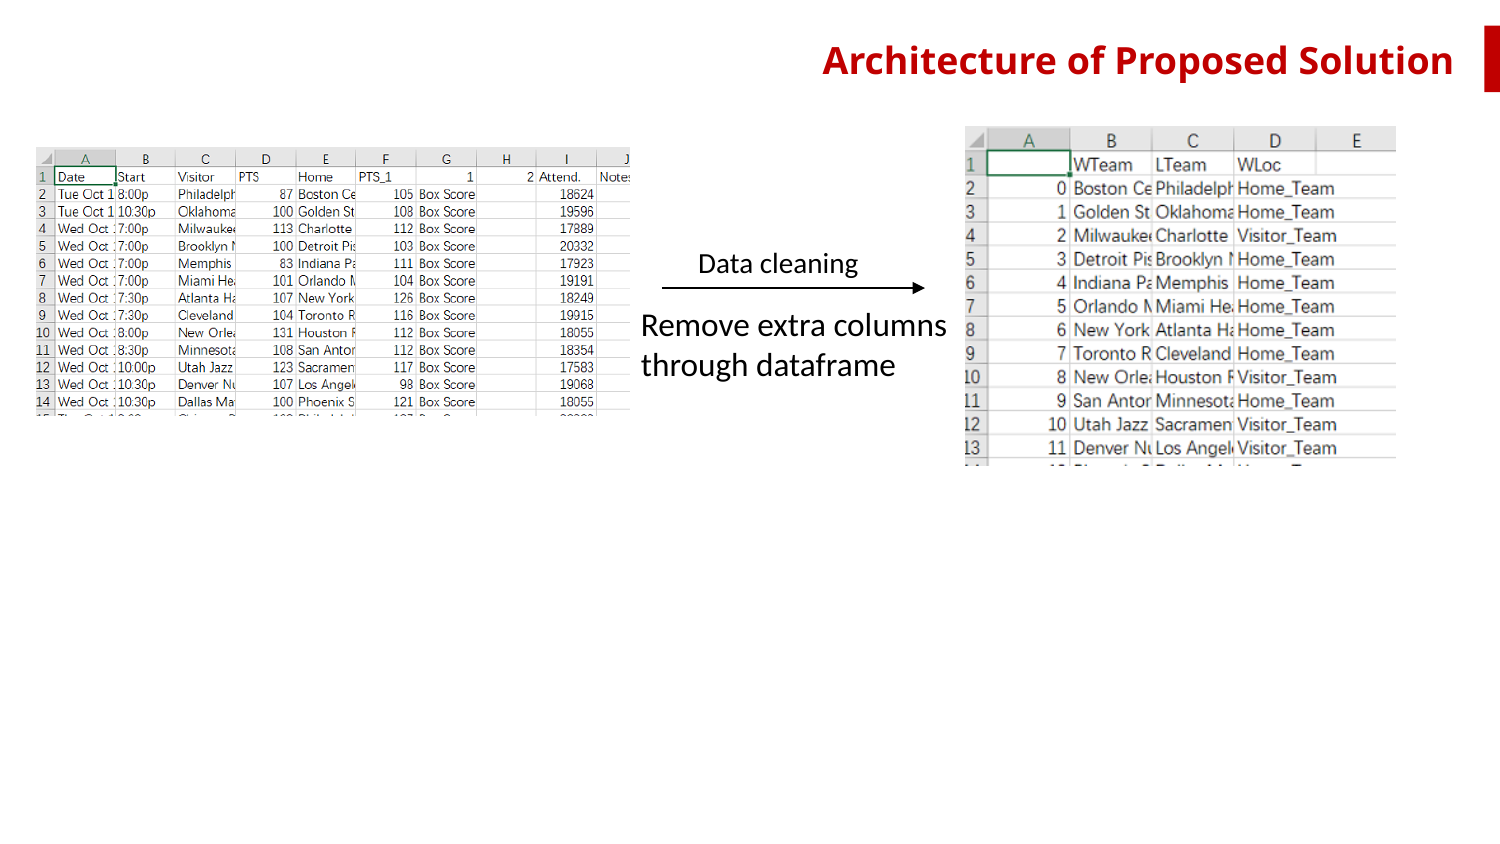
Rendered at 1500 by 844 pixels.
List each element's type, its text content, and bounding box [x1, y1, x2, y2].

text_box [1482, 24, 1500, 94]
picture [36, 147, 630, 416]
text_box Remove extra columns through dataframe [635, 296, 960, 391]
picture [965, 126, 1397, 466]
text_box Data cleaning [683, 236, 918, 287]
text_box Architecture of Proposed Solution [798, 31, 1467, 88]
